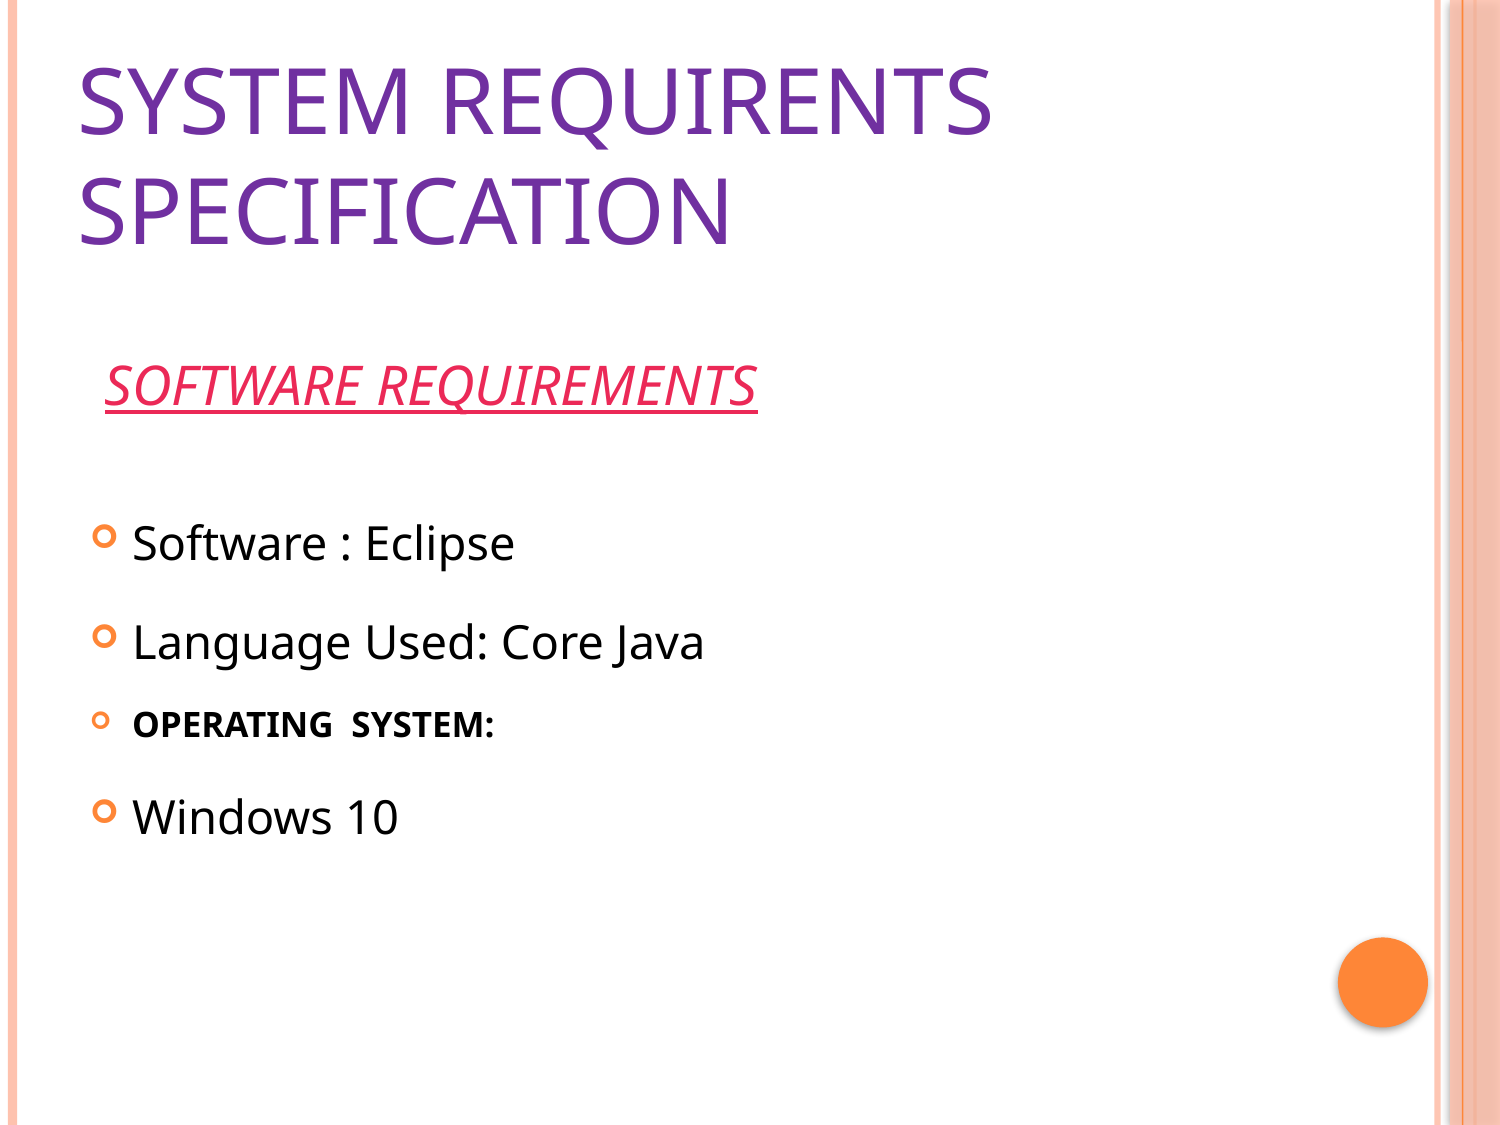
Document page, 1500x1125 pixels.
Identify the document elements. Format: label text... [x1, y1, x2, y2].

title System Requirents specification [62, 37, 1438, 271]
list SOFTWARE REQUIREMENTS Software : Eclipse Language Used: Core Java OPERATING SYSTEM: Windows 10 [75, 287, 1300, 1087]
